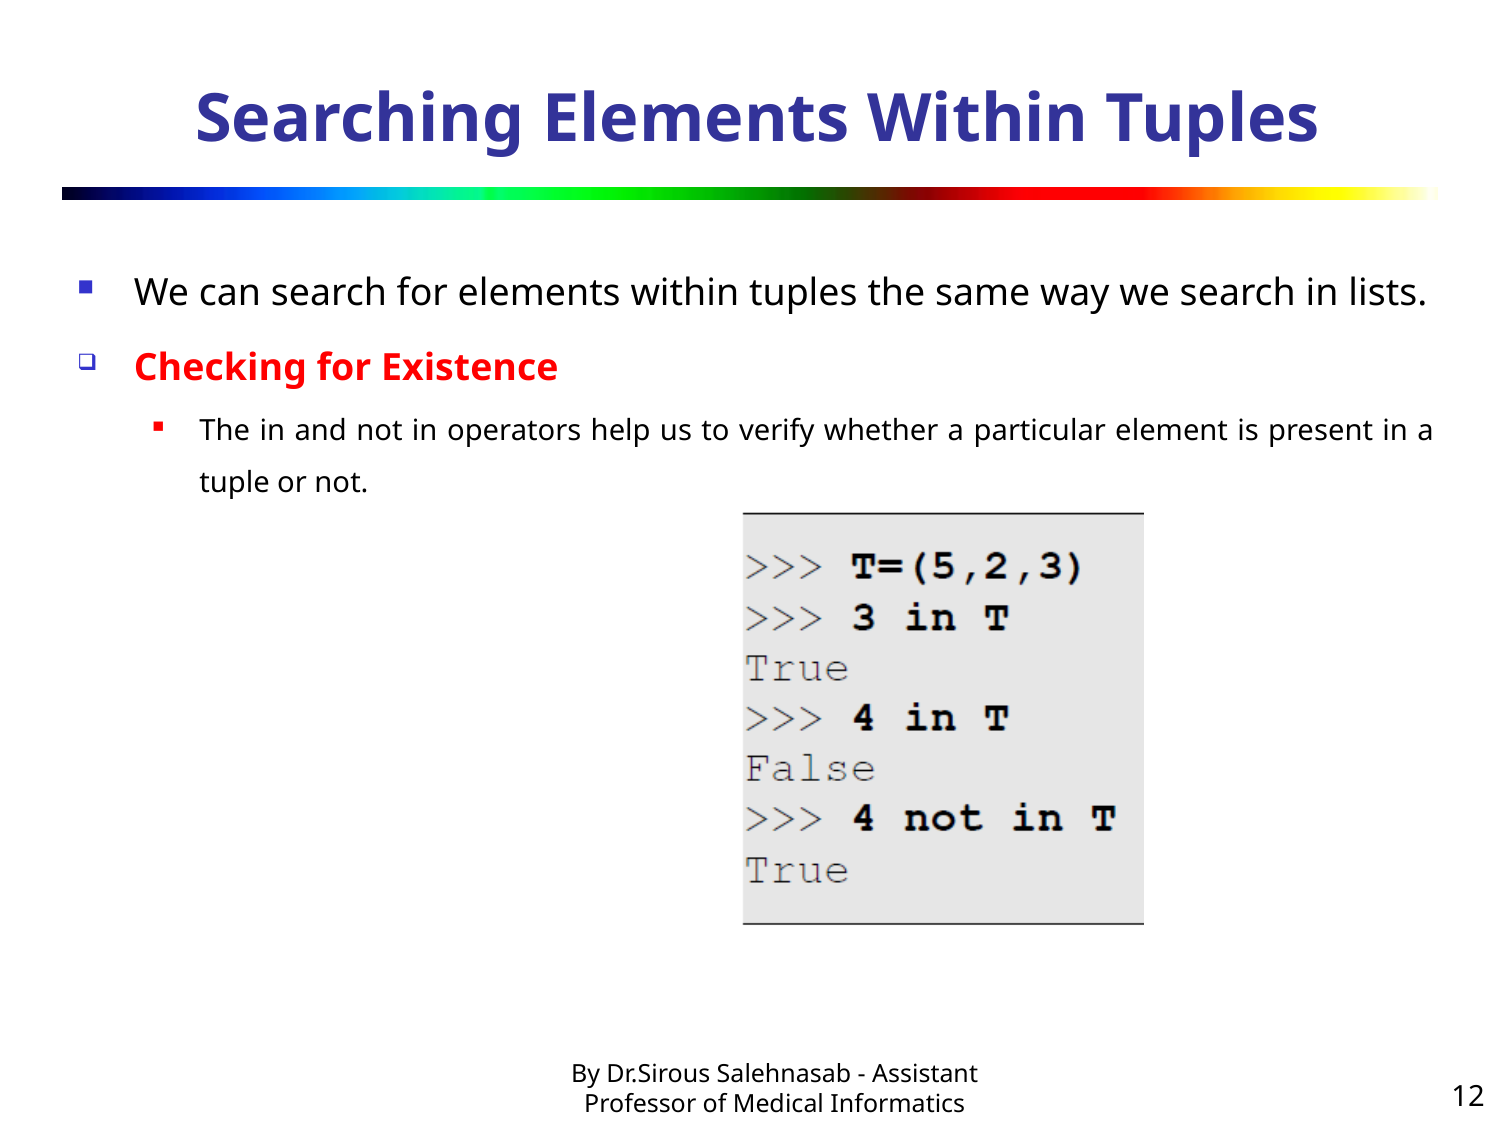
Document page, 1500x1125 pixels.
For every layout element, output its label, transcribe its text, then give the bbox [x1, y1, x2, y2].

footer By Dr.Sirous Salehnasab - Assistant Professor of Medical Informatics [537, 1062, 1013, 1125]
list We can search for elements within tuples the same way we search in lists. Checking for Existence The in and not in operators help us to verify whether a particular element is present in a tuple or not. [62, 237, 1450, 1075]
title Searching Elements Within Tuples [125, 37, 1391, 163]
picture [737, 510, 1144, 937]
slide_number 12 [1187, 1049, 1500, 1125]
picture [382, 187, 1438, 200]
picture [62, 187, 355, 200]
